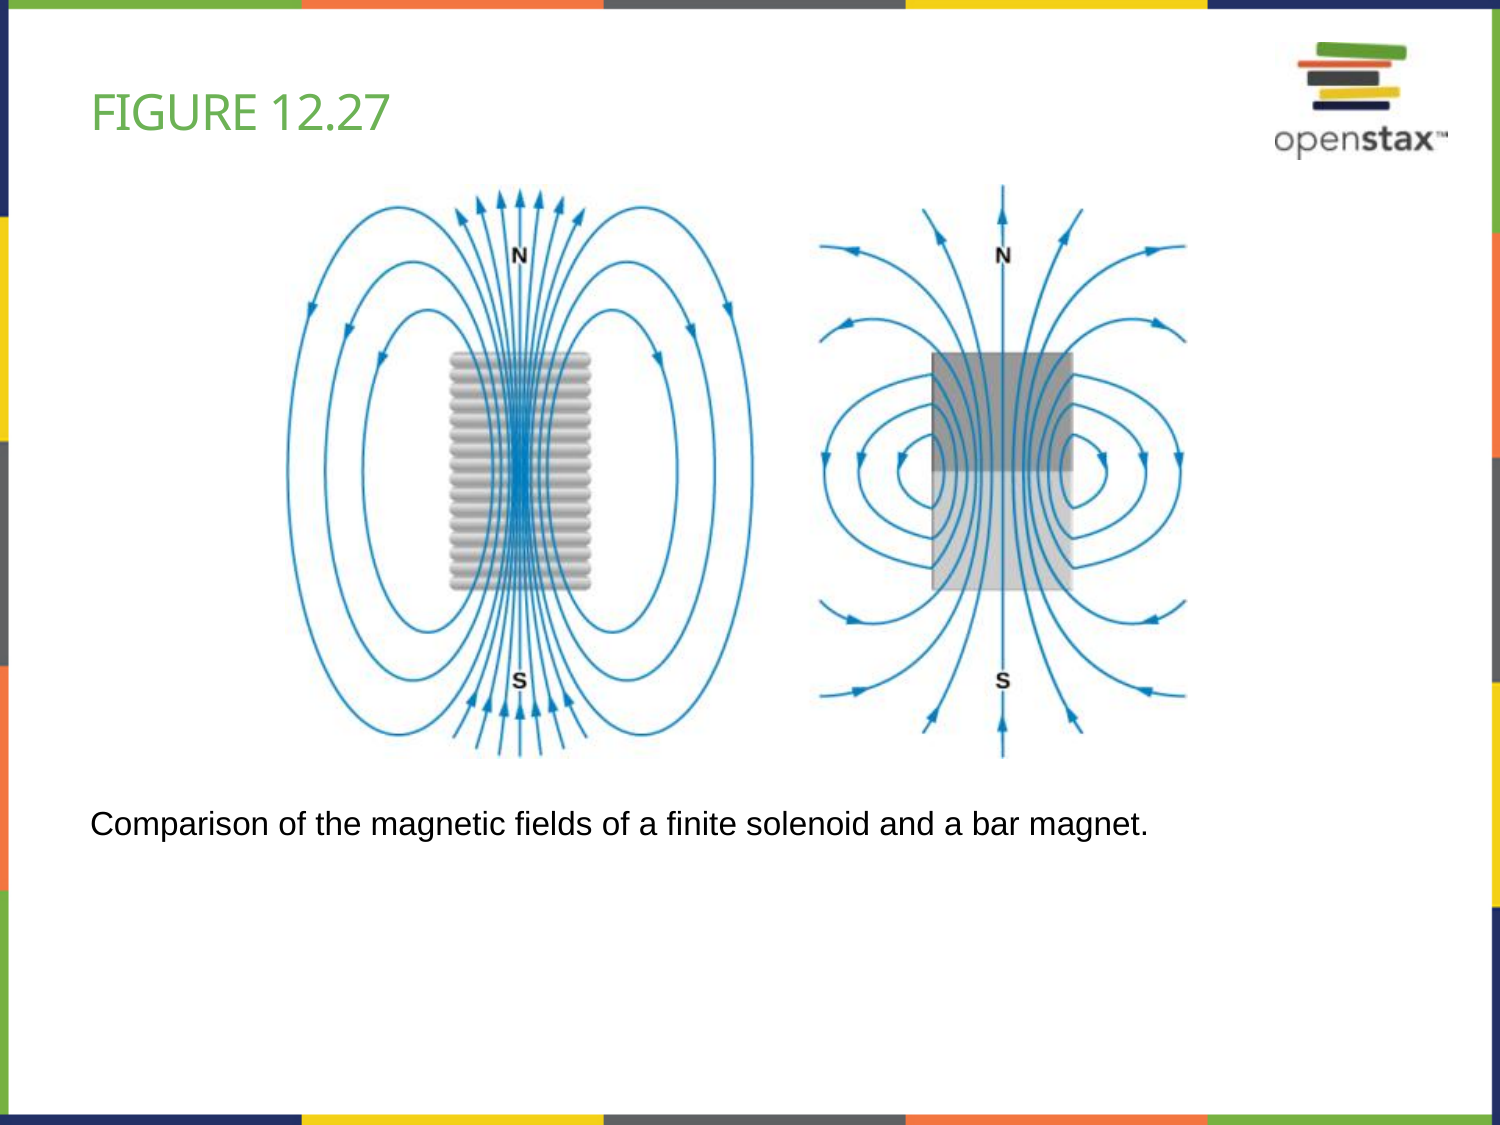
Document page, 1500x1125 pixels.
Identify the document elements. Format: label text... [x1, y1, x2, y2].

picture [0, 0, 1500, 1125]
list Comparison of the magnetic fields of a finite solenoid and a bar magnet. [75, 794, 1398, 986]
title Figure 12.27 [75, 39, 1275, 148]
